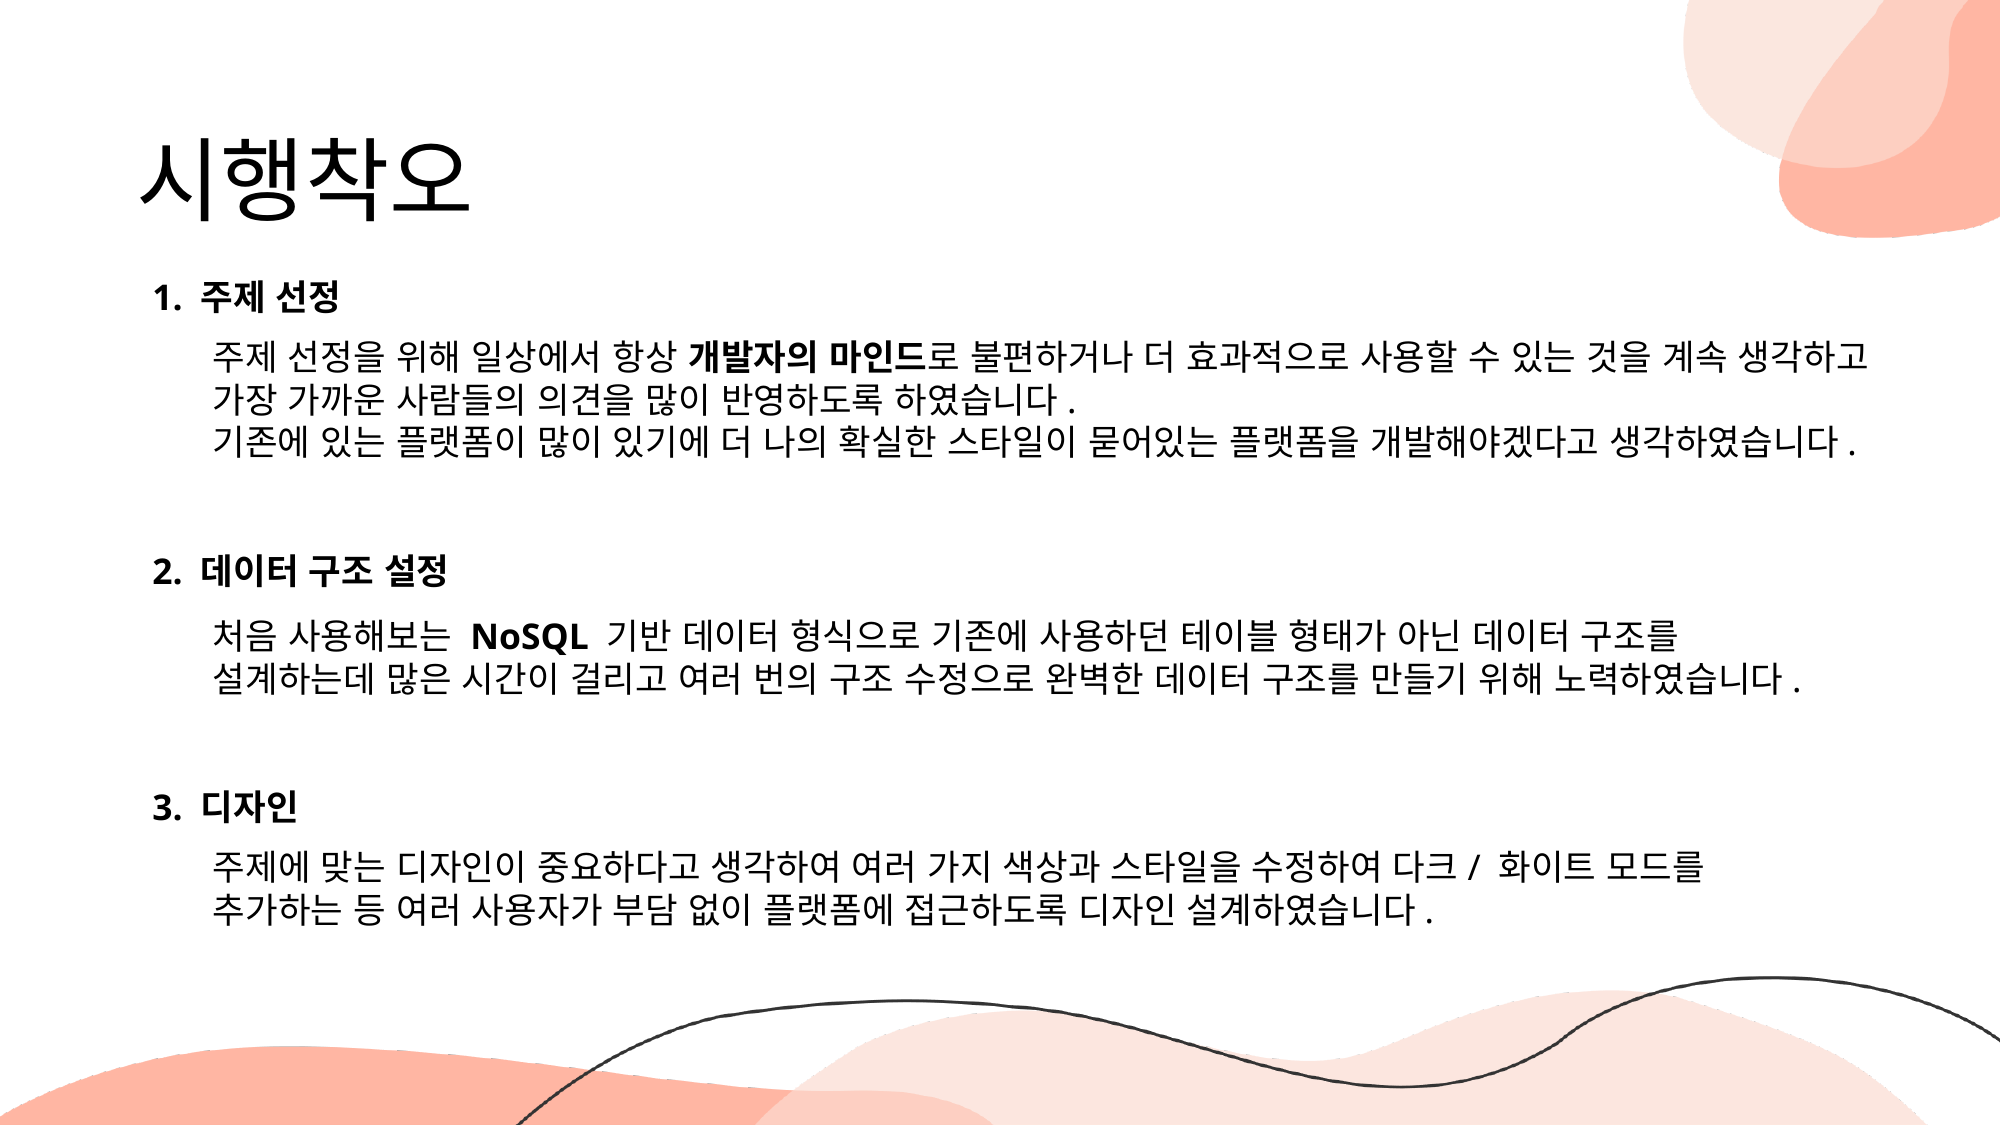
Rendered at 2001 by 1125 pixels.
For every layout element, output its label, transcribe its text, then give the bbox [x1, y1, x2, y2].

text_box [137, 541, 1815, 751]
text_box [137, 777, 1815, 939]
picture [1683, 0, 2000, 238]
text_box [137, 268, 1913, 515]
title 시행착오 [121, 109, 617, 260]
picture [0, 968, 2000, 1125]
